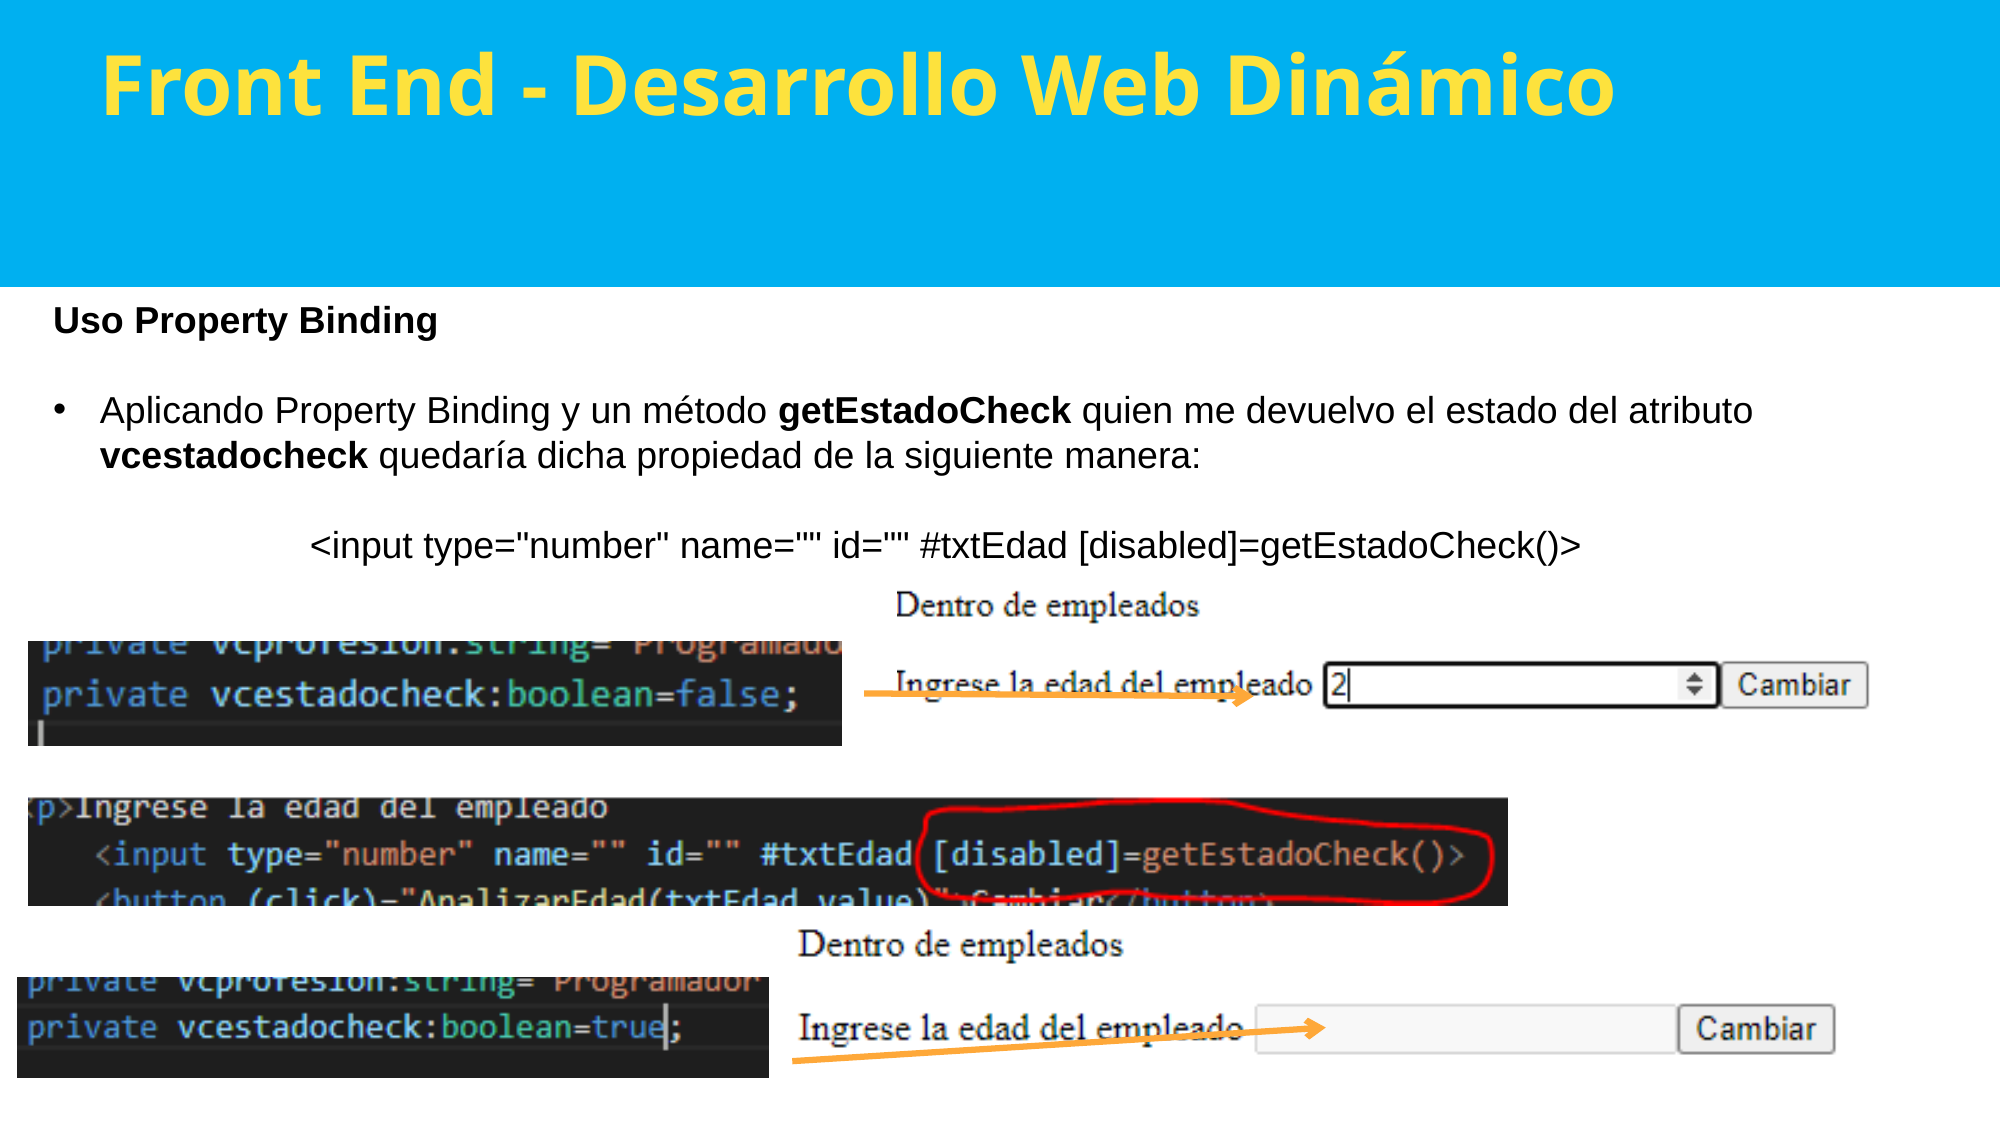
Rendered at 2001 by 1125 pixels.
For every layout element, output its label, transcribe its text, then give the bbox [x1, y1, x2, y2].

text_box [0, 0, 2000, 287]
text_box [791, 1027, 1326, 1062]
text_box Uso Property Binding Aplicando Property Binding y un método getEstadoCheck quien me devuelvo el estado del atributo vcestadocheck quedaría dicha propiedad de la siguiente manera: <input type="number" name="" id="" #txtEdad [disabled]=getEstadoCheck()> [33, 276, 1860, 585]
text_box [863, 693, 1254, 697]
picture [28, 641, 842, 746]
text_box Front End - Desarrollo Web Dinámico [92, 24, 1901, 222]
picture [28, 796, 1509, 906]
picture [791, 909, 1860, 1111]
picture [17, 977, 769, 1078]
picture [896, 574, 1885, 760]
